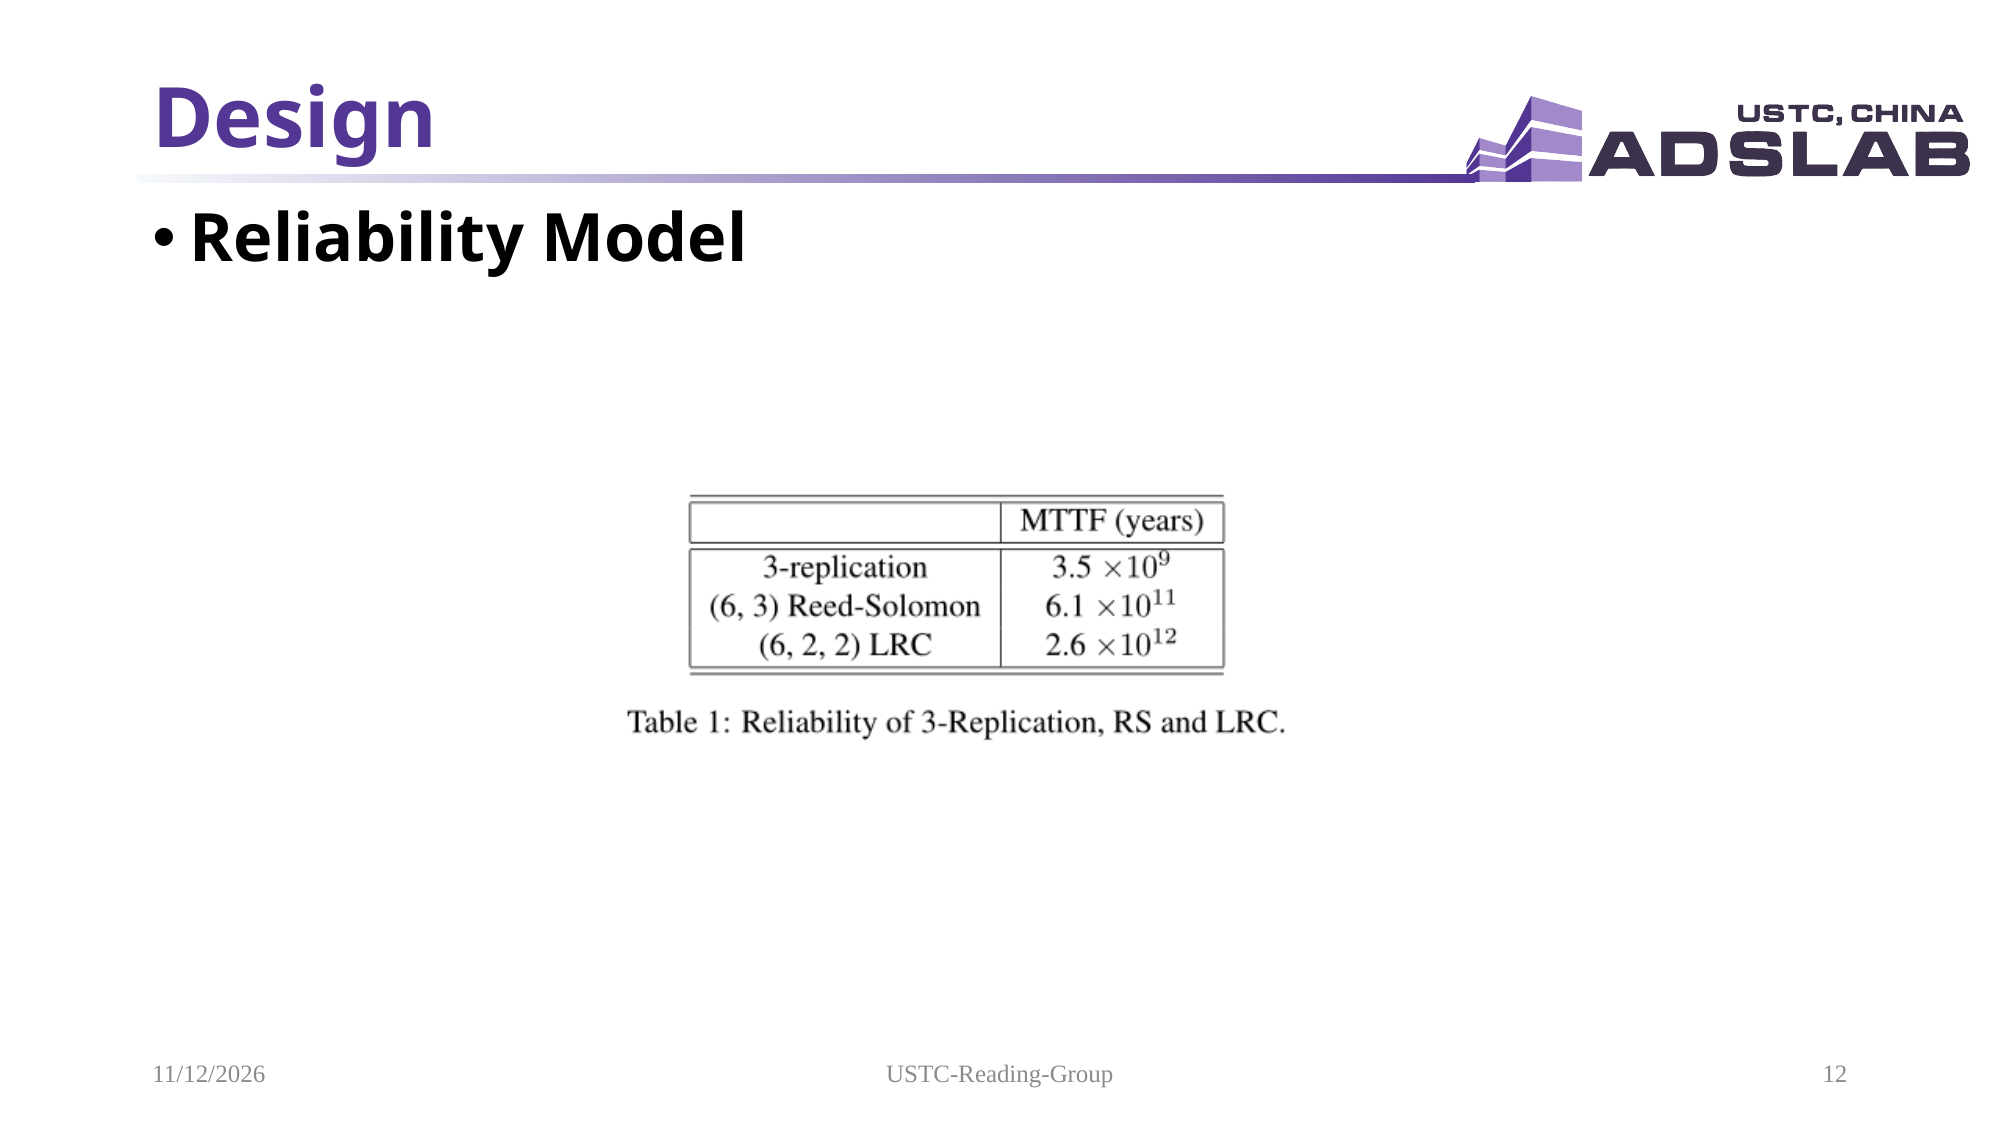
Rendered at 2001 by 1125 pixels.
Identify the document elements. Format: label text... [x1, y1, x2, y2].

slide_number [137, 1042, 588, 1103]
footer USTC-Reading-Group [662, 1042, 1338, 1103]
slide_number 12 [1412, 1042, 1863, 1103]
title Design [137, 63, 1863, 177]
picture [1470, 93, 1976, 183]
list Reliability Model [137, 196, 1863, 1011]
picture [545, 412, 1354, 770]
